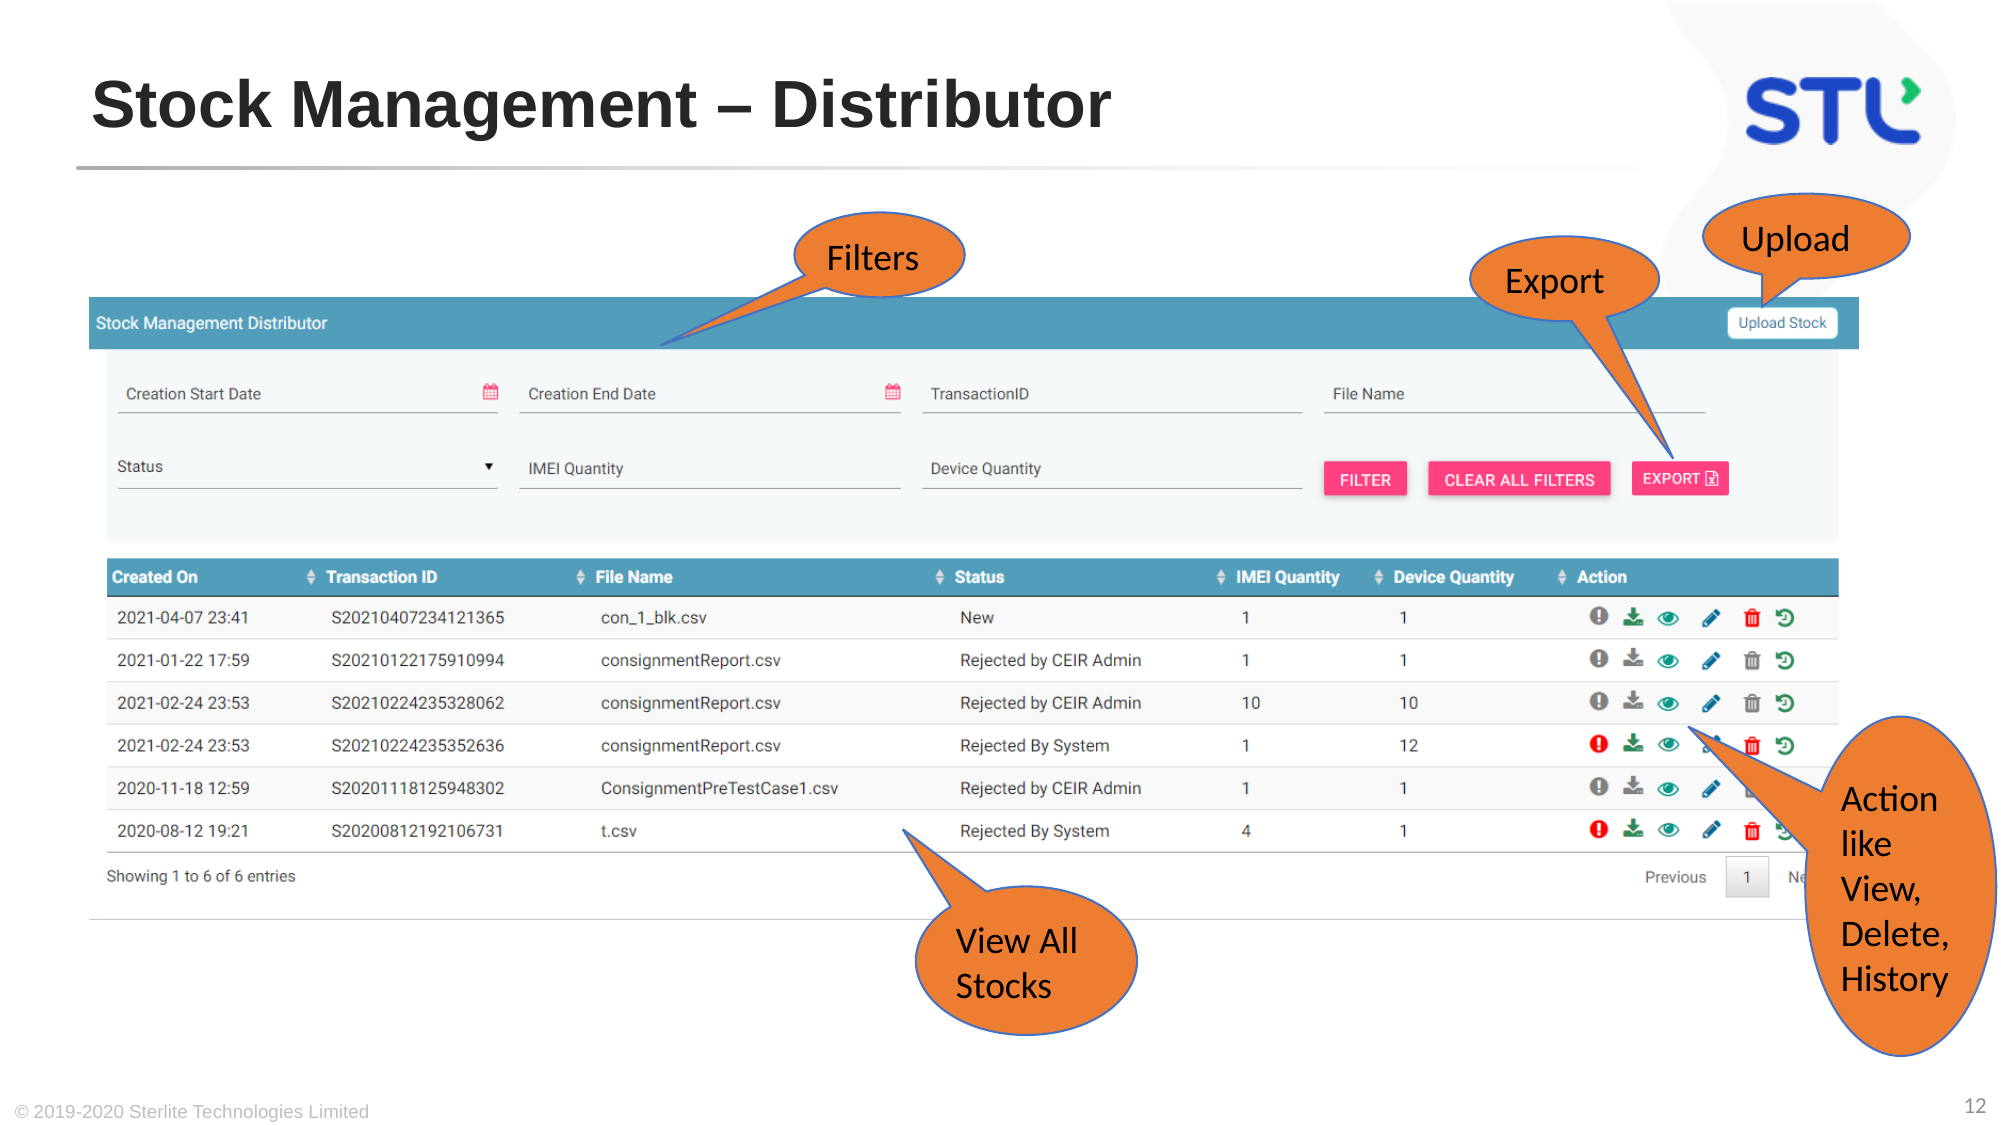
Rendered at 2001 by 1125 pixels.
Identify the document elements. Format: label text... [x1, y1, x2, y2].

text_box Export [1470, 236, 1660, 297]
title Stock Management – Distributor [76, 35, 1564, 167]
text_box Action like View, Delete, History [1807, 716, 1997, 1056]
picture [89, 297, 1859, 920]
text_box View All Stocks [915, 920, 1138, 1036]
footer © 2019-2020 Sterlite Technologies Limited [0, 1083, 455, 1125]
slide_number 12 [1955, 1083, 1997, 1122]
text_box Upload [1703, 193, 1911, 297]
text_box Filters [760, 212, 965, 297]
picture [1746, 77, 1921, 145]
